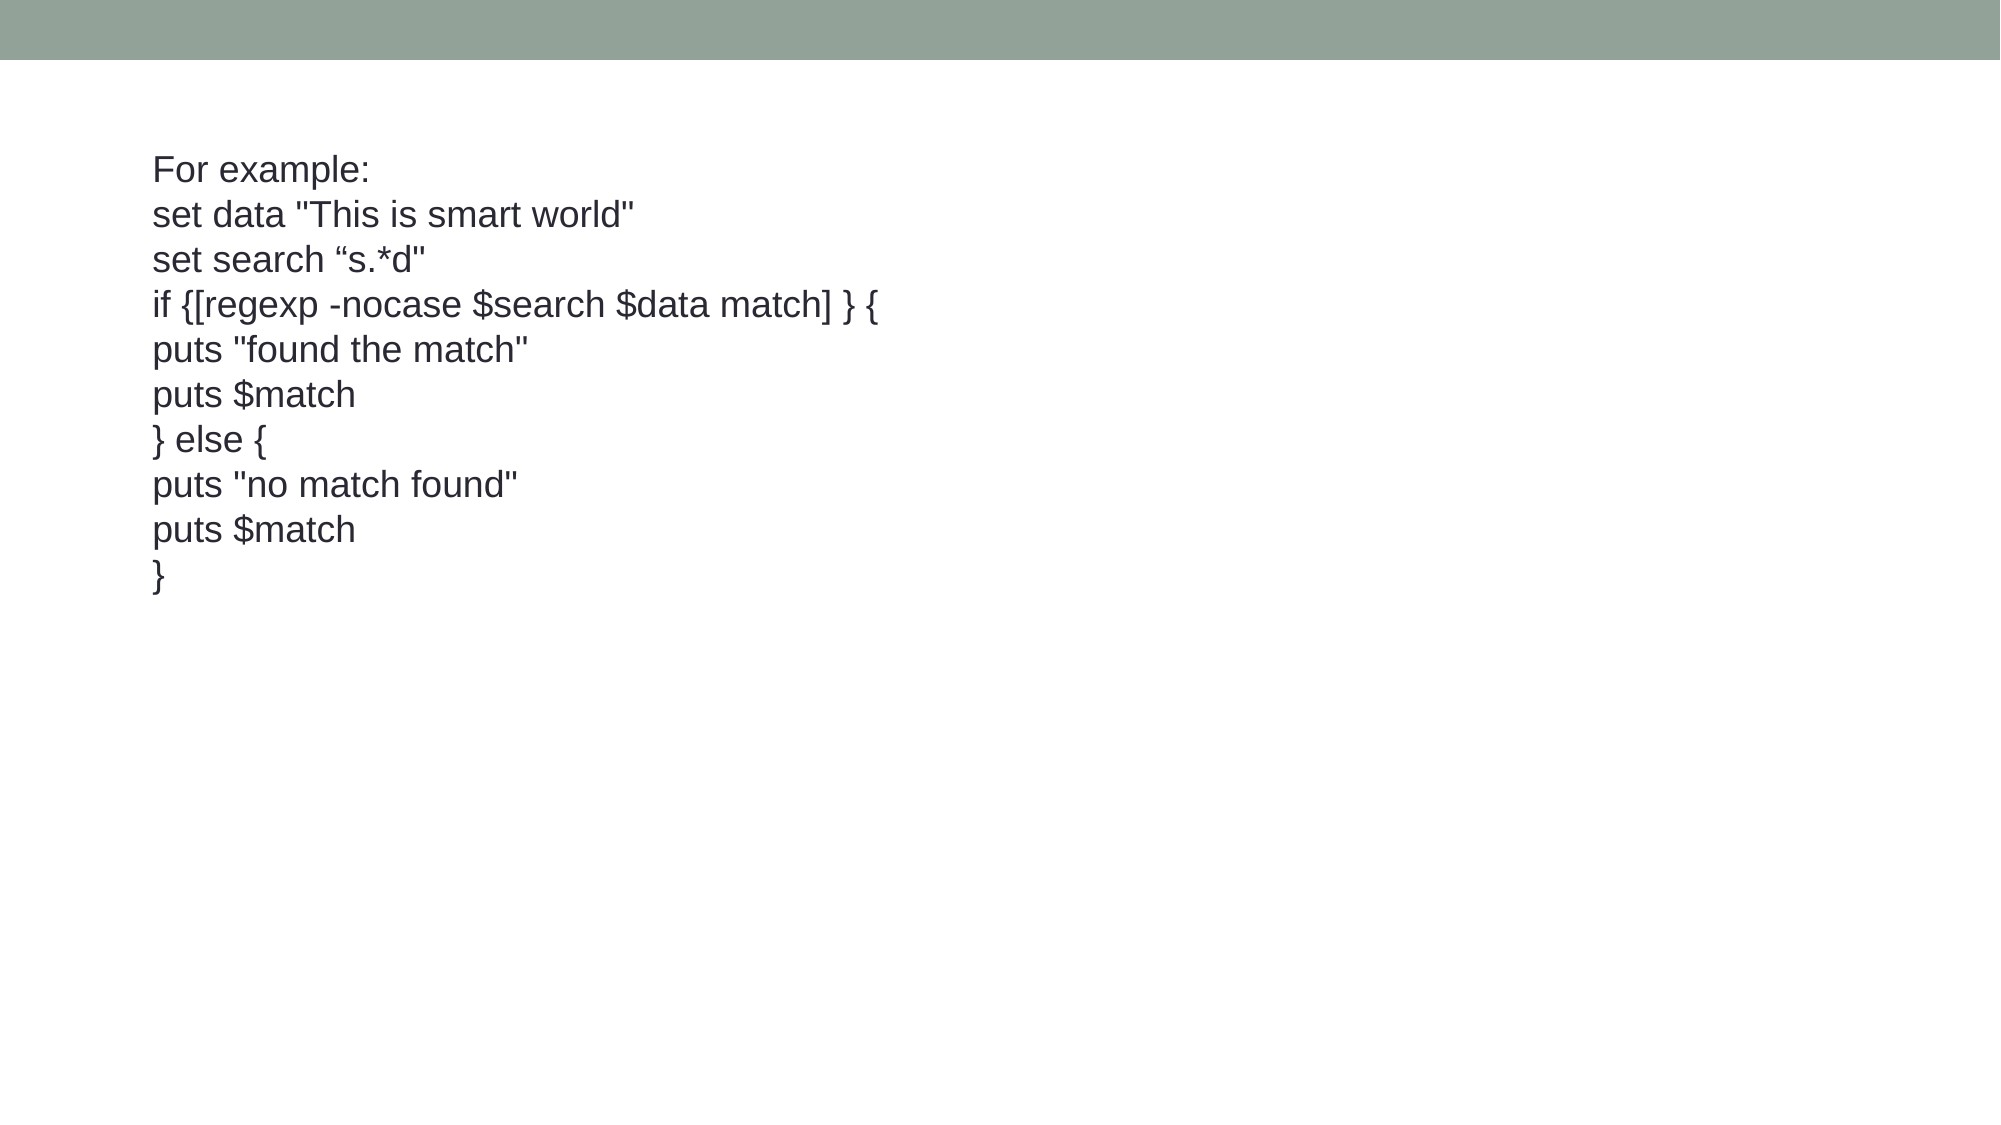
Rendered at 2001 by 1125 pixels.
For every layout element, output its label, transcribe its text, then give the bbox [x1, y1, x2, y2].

text_box For example: set data "This is smart world" set search “s.*d" if {[regexp -nocase $search $data match] } { puts "found the match" puts $match } else { puts "no match found" puts $match } [137, 137, 1900, 648]
